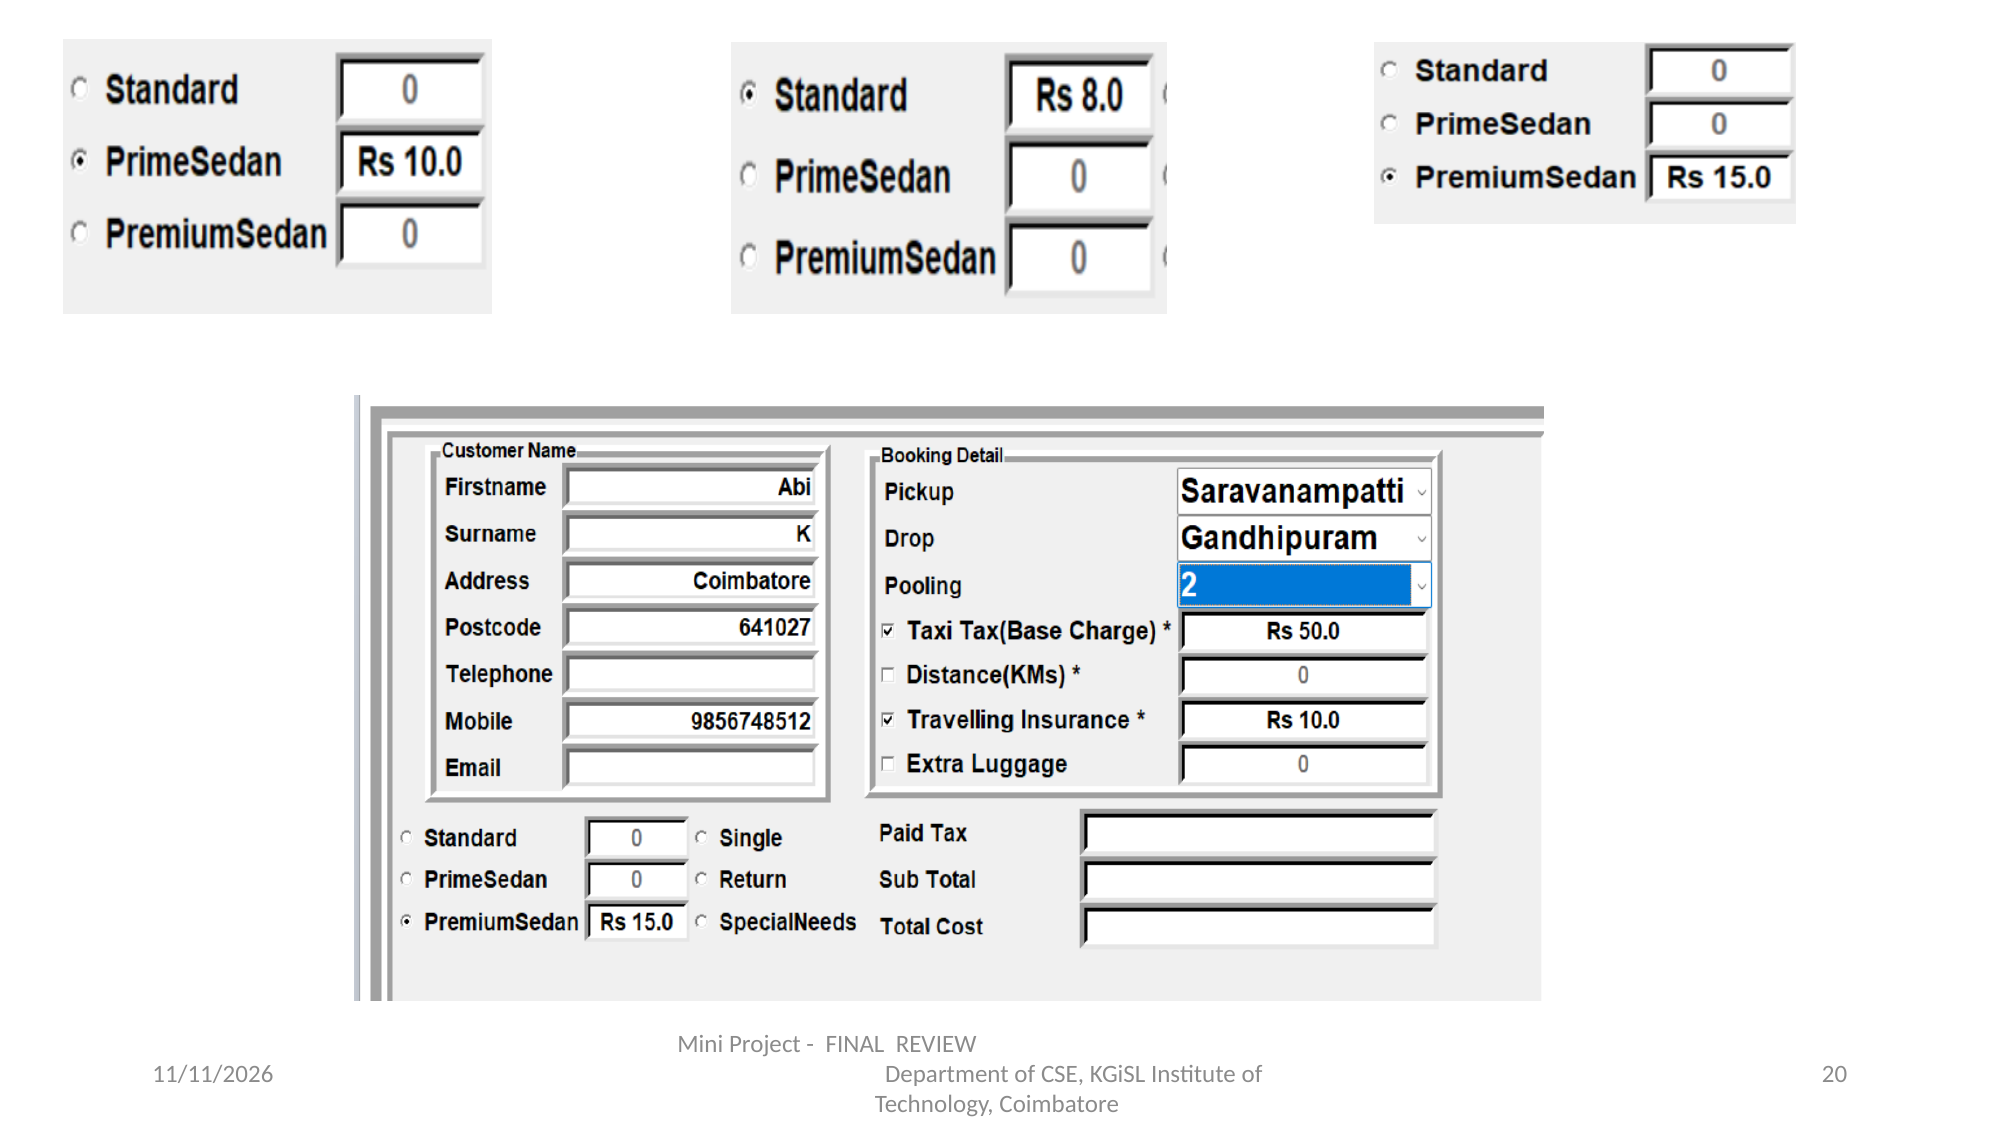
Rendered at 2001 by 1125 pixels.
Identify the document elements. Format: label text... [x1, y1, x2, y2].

picture [1374, 42, 1796, 225]
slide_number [137, 1042, 588, 1103]
slide_number 20 [1412, 1042, 1863, 1103]
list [731, 42, 1167, 314]
footer Mini Project - FINAL REVIEW Department of CSE, KGiSL Institute of Technology, Coimbatore [662, 1042, 1338, 1103]
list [63, 39, 492, 314]
picture [354, 395, 1544, 1001]
